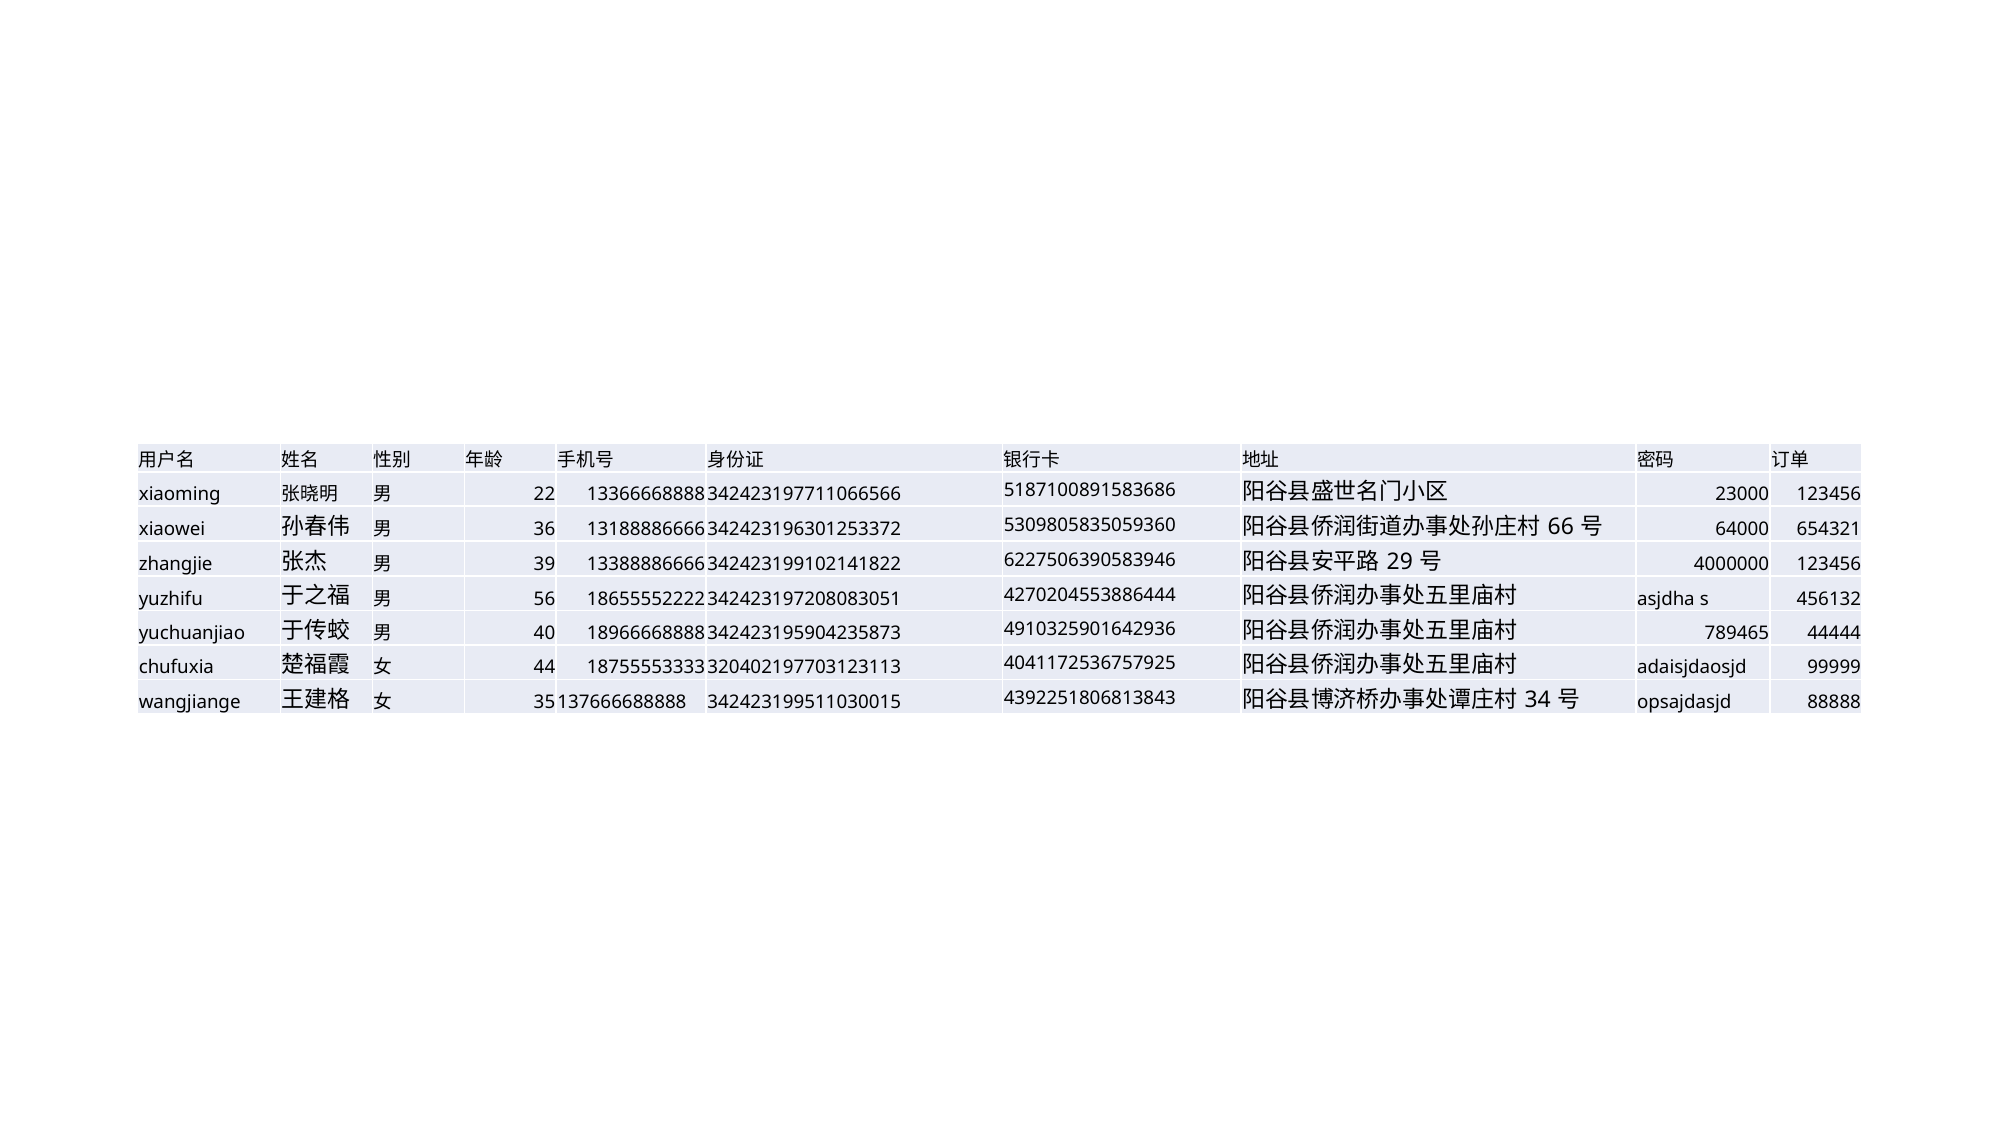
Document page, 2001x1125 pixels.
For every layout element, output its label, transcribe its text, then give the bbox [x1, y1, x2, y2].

table_cell 18966668888 [557, 611, 705, 644]
table_cell 王建格 [281, 680, 372, 713]
table_cell 18655552222 [557, 577, 705, 610]
table_cell 女 [373, 646, 464, 679]
table_cell 13388886666 [557, 542, 705, 575]
table_cell 23000 [1637, 473, 1769, 505]
table_header 身份证 [707, 444, 1002, 471]
table_cell 4392251806813843 [1003, 680, 1240, 713]
table_cell 44 [465, 646, 555, 679]
table_cell 123456 [1771, 542, 1861, 575]
table_cell 123456 [1771, 473, 1861, 505]
table_header 年龄 [465, 444, 555, 471]
table_header 地址 [1242, 444, 1635, 471]
table_cell 阳谷县侨润办事处五里庙村 [1242, 577, 1635, 610]
table_header 银行卡 [1003, 444, 1240, 471]
table_cell 男 [373, 473, 464, 505]
table_cell chufuxia [138, 646, 280, 679]
table_cell 男 [373, 542, 464, 575]
table_cell 4041172536757925 [1003, 646, 1240, 679]
table_cell 男 [373, 577, 464, 610]
table_cell 阳谷县侨润办事处五里庙村 [1242, 646, 1635, 679]
table_header 用户名 [138, 444, 280, 471]
table_cell 342423199102141822 [707, 542, 1002, 575]
table_cell 39 [465, 542, 555, 575]
table_cell zhangjie [138, 542, 280, 575]
table_cell xiaowei [138, 507, 280, 540]
table_cell 18755553333 [557, 646, 705, 679]
table_cell 楚福霞 [281, 646, 372, 679]
table_cell 于之福 [281, 577, 372, 610]
table_cell 36 [465, 507, 555, 540]
table_cell 342423197711066566 [707, 473, 1002, 505]
table_header 性别 [373, 444, 464, 471]
table_cell 789465 [1637, 611, 1769, 644]
table_cell asjdha s [1637, 577, 1769, 610]
table_cell yuzhifu [138, 577, 280, 610]
table_cell 张杰 [281, 542, 372, 575]
table_cell 320402197703123113 [707, 646, 1002, 679]
table_cell 64000 [1637, 507, 1769, 540]
table_cell 4270204553886444 [1003, 577, 1240, 610]
table_cell yuchuanjiao [138, 611, 280, 644]
table_cell 44444 [1771, 611, 1861, 644]
table_cell 男 [373, 611, 464, 644]
table_cell 35 [465, 680, 555, 713]
table_header 姓名 [281, 444, 372, 471]
table_cell 5187100891583686 [1003, 473, 1240, 505]
table_cell wangjiange [138, 680, 280, 713]
table_cell 99999 [1771, 646, 1861, 679]
table_cell 342423199511030015 [707, 680, 1002, 713]
table_cell 40 [465, 611, 555, 644]
table_cell 阳谷县侨润办事处五里庙村 [1242, 611, 1635, 644]
table_cell 13188886666 [557, 507, 705, 540]
table_cell 孙春伟 [281, 507, 372, 540]
table_cell 4910325901642936 [1003, 611, 1240, 644]
table_cell 88888 [1771, 680, 1861, 713]
table_cell xiaoming [138, 473, 280, 505]
table_cell 56 [465, 577, 555, 610]
table_cell 6227506390583946 [1003, 542, 1240, 575]
table_cell 13366668888 [557, 473, 705, 505]
table_cell 女 [373, 680, 464, 713]
table_header 密码 [1637, 444, 1769, 471]
table_cell adaisjdaosjd [1637, 646, 1769, 679]
table_cell 654321 [1771, 507, 1861, 540]
table_cell 5309805835059360 [1003, 507, 1240, 540]
table_cell 张晓明 [281, 473, 372, 505]
table_cell opsajdasjd [1637, 680, 1769, 713]
table_cell 阳谷县侨润街道办事处孙庄村66号 [1242, 507, 1635, 540]
table_cell 342423196301253372 [707, 507, 1002, 540]
table_header 手机号 [557, 444, 705, 471]
table_cell 22 [465, 473, 555, 505]
table_cell 男 [373, 507, 464, 540]
table_header 订单 [1771, 444, 1861, 471]
table_cell 137666688888 [557, 680, 705, 713]
table_cell 4000000 [1637, 542, 1769, 575]
table_cell 阳谷县安平路29号 [1242, 542, 1635, 575]
table_cell 阳谷县博济桥办事处谭庄村34号 [1242, 680, 1635, 713]
table_cell 342423195904235873 [707, 611, 1002, 644]
table_cell 阳谷县盛世名门小区 [1242, 473, 1635, 505]
table_cell 456132 [1771, 577, 1861, 610]
table_cell 于传蛟 [281, 611, 372, 644]
table_cell 342423197208083051 [707, 577, 1002, 610]
